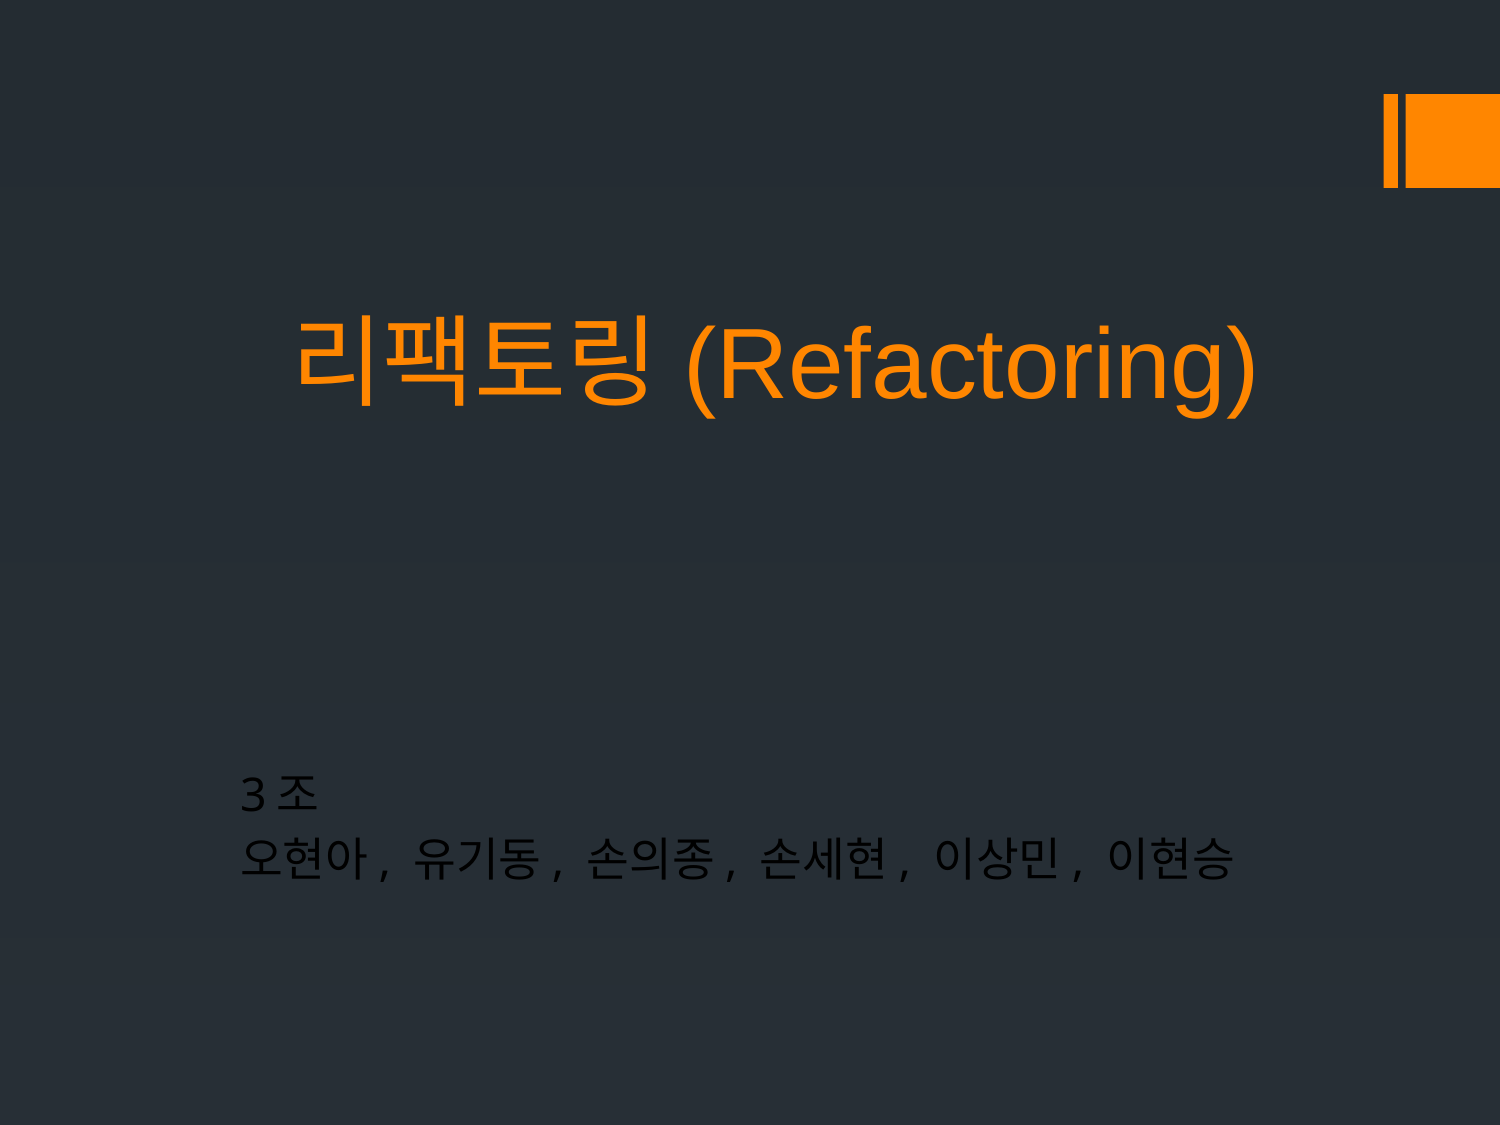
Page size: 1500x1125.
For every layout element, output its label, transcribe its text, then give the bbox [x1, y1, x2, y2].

title 리팩토링(Refactoring) [112, 184, 1388, 426]
subtitle 3조 오현아, 유기동, 손의종, 손세현, 이상민, 이현승 [225, 468, 1275, 925]
